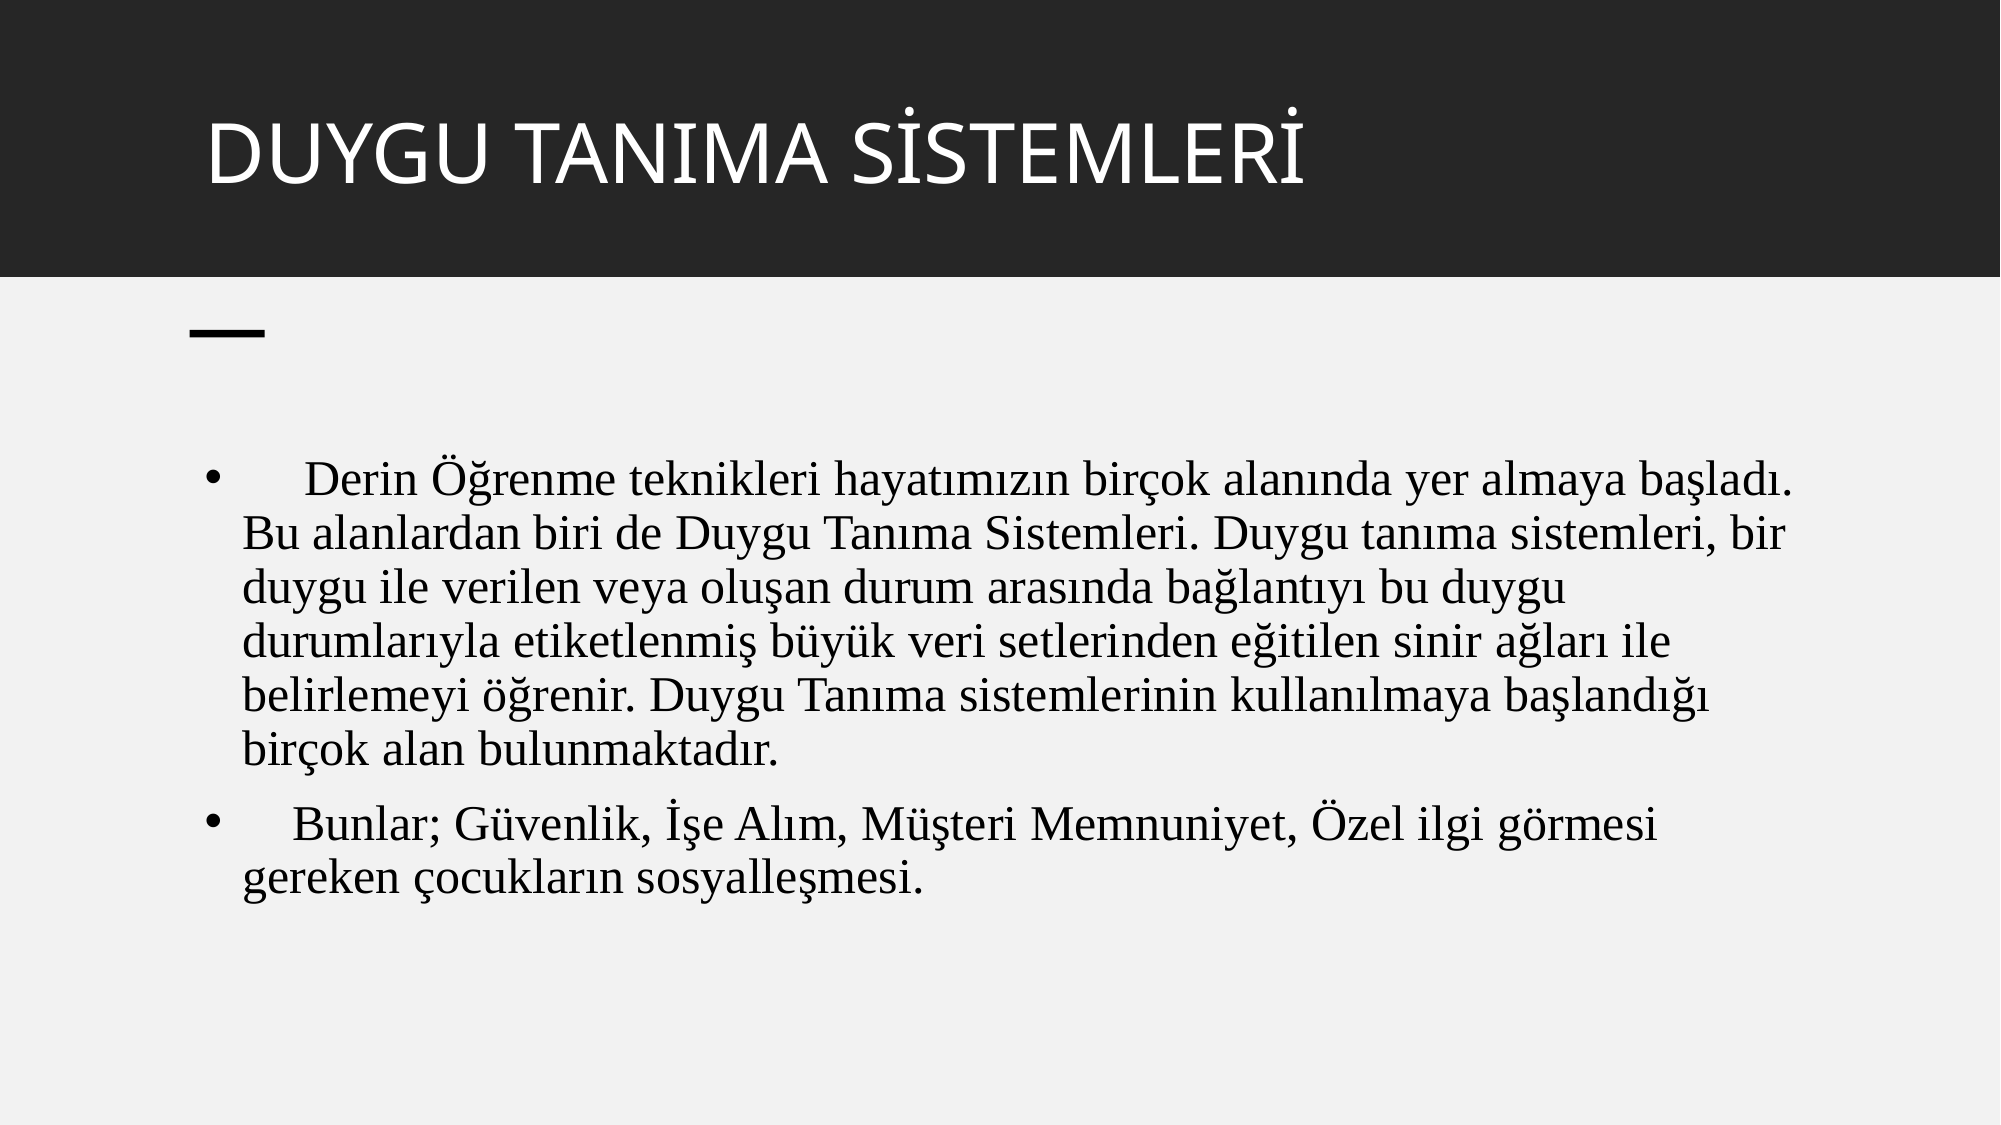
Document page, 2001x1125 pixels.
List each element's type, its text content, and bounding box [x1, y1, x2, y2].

text_box [0, 276, 2000, 1125]
title DUYGU TANIMA SİSTEMLERİ [189, 104, 1812, 253]
list Derin Öğrenme teknikleri hayatımızın birçok alanında yer almaya başladı. Bu alanlardan biri de Duygu Tanıma Sistemleri. Duygu tanıma sistemleri, bir duygu ile verilen veya oluşan durum arasında bağlantıyı bu duygu durumlarıyla etiketlenmiş büyük veri setlerinden eğitilen sinir ağları ile belirlemeyi öğrenir. Duygu Tanıma sistemlerinin kullanılmaya başlandığı birçok alan bulunmaktadır. Bunlar; Güvenlik, İşe Alım, Müşteri Memnuniyet, Özel ilgi görmesi gereken çocukların sosyalleşmesi. [189, 363, 1811, 1014]
text_box [0, 0, 2000, 276]
text_box [189, 329, 266, 338]
